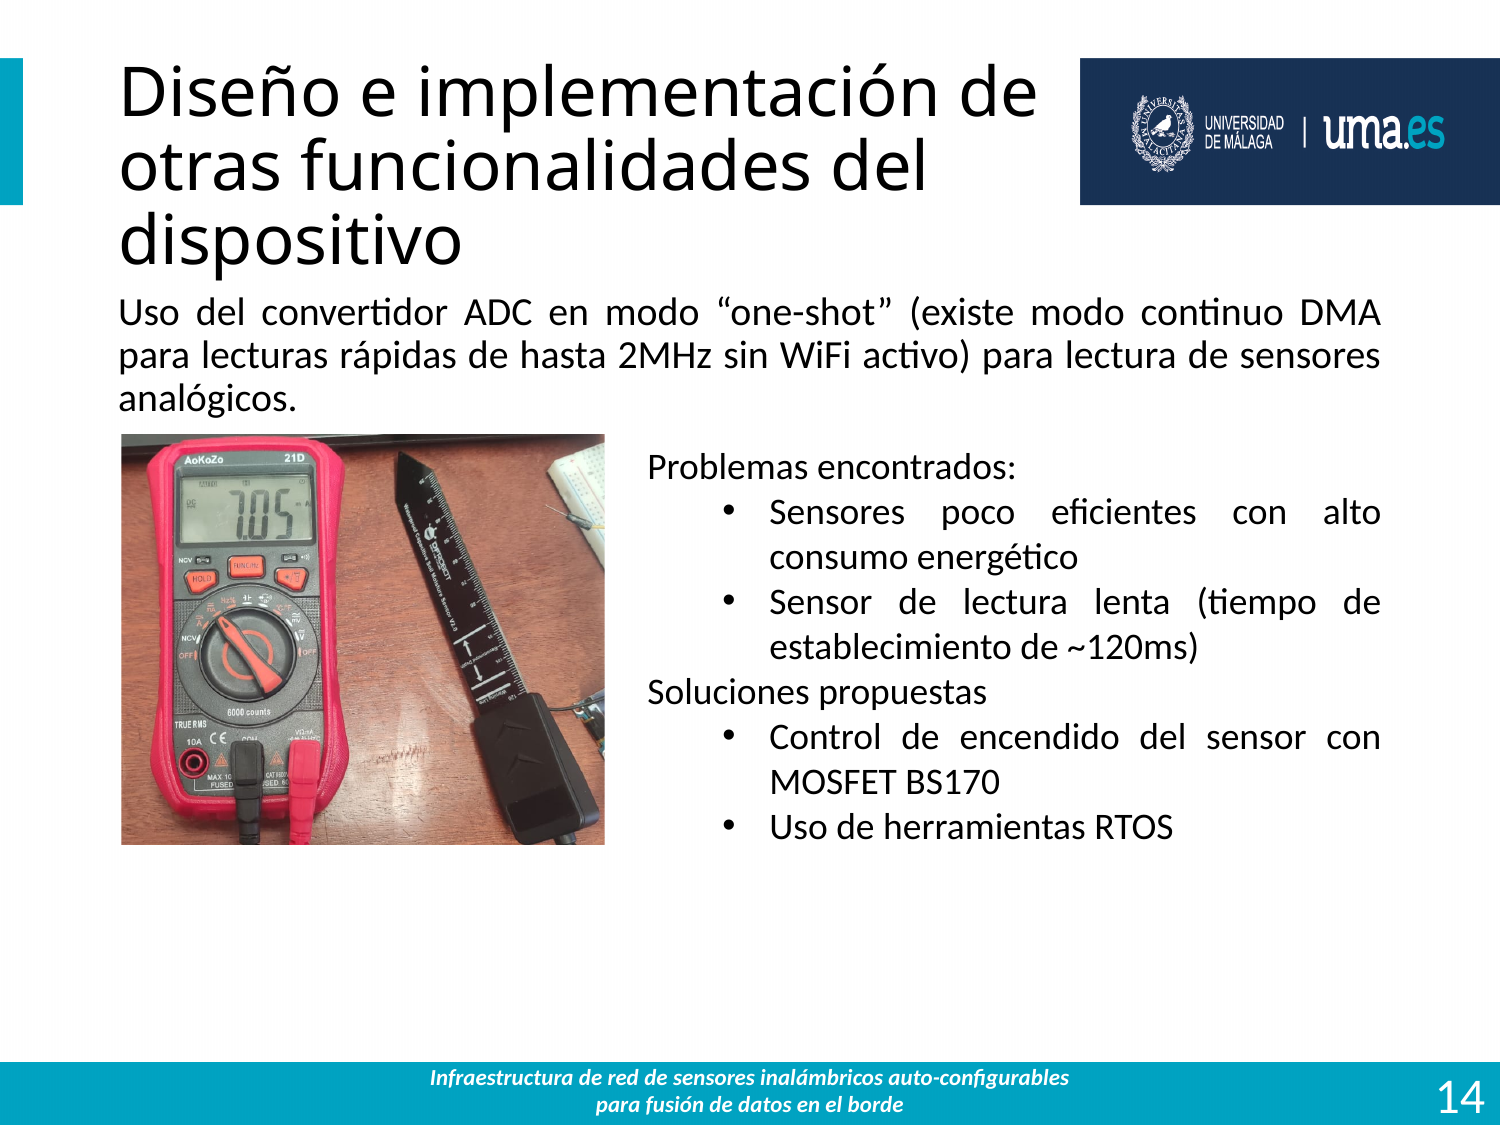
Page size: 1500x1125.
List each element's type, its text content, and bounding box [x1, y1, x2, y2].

list Uso del convertidor ADC en modo “one-shot” (existe modo continuo DMA para lecturas rápidas de hasta 2MHz sin WiFi activo) para lectura de sensores analógicos. [103, 283, 1397, 428]
slide_number 13 [1162, 1063, 1500, 1124]
footer Infraestructura de red de sensores inalámbricos auto-configurables para fusión de datos en el borde [399, 1067, 1101, 1112]
picture [0, 0, 1500, 1125]
text_box Problemas encontrados: Sensores poco eficientes con alto consumo energético Sensor de lectura lenta (tiempo de establecimiento de ~120ms) Soluciones propuestas Control de encendido del sensor con MOSFET BS170 Uso de herramientas RTOS [632, 434, 1397, 900]
title Diseño e implementación de otras funcionalidades del dispositivo [103, 59, 1163, 278]
